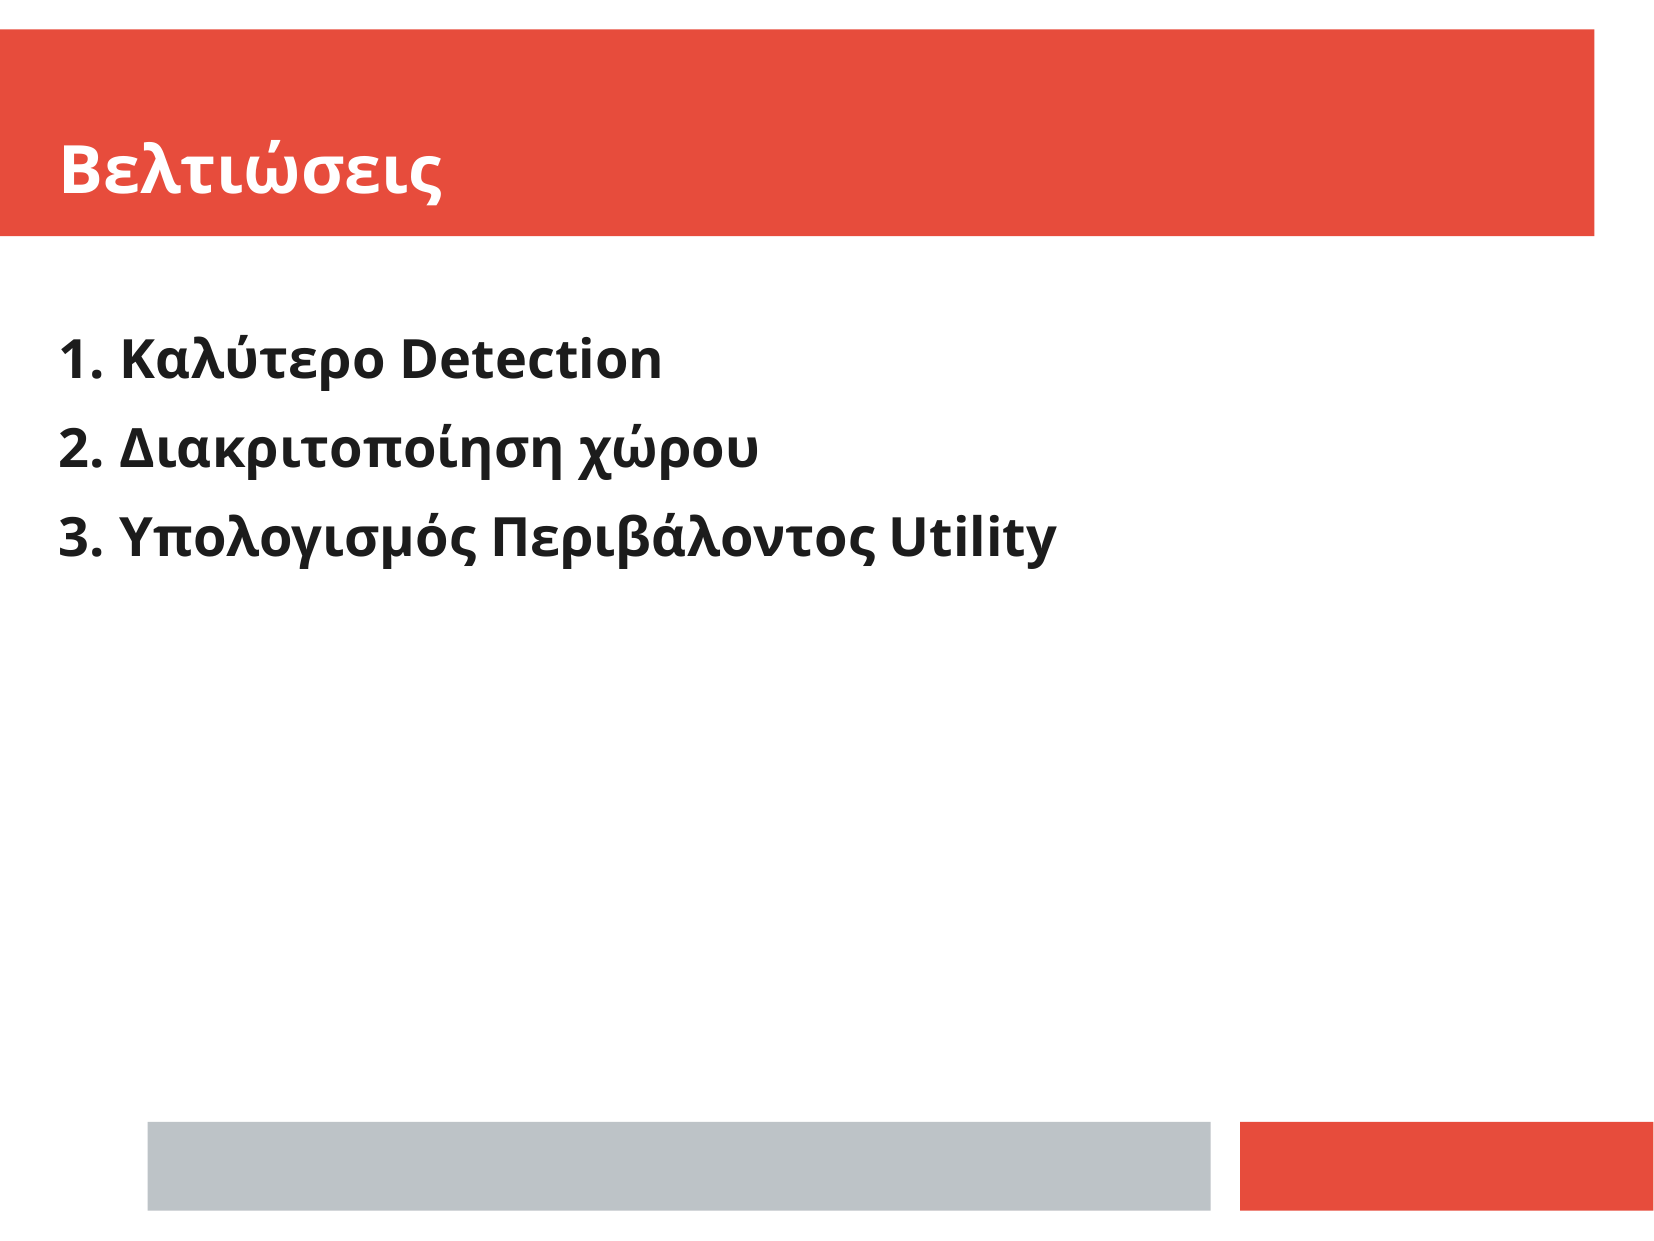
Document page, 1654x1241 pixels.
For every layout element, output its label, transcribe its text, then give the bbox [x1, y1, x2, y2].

text_box 1. Καλύτερο Detection 2. Διακριτοποίηση χώρου 3. Υπολογισμός Περιβάλοντος Utility [58, 324, 1565, 1093]
text_box Βελτιώσεις [58, 58, 1595, 207]
